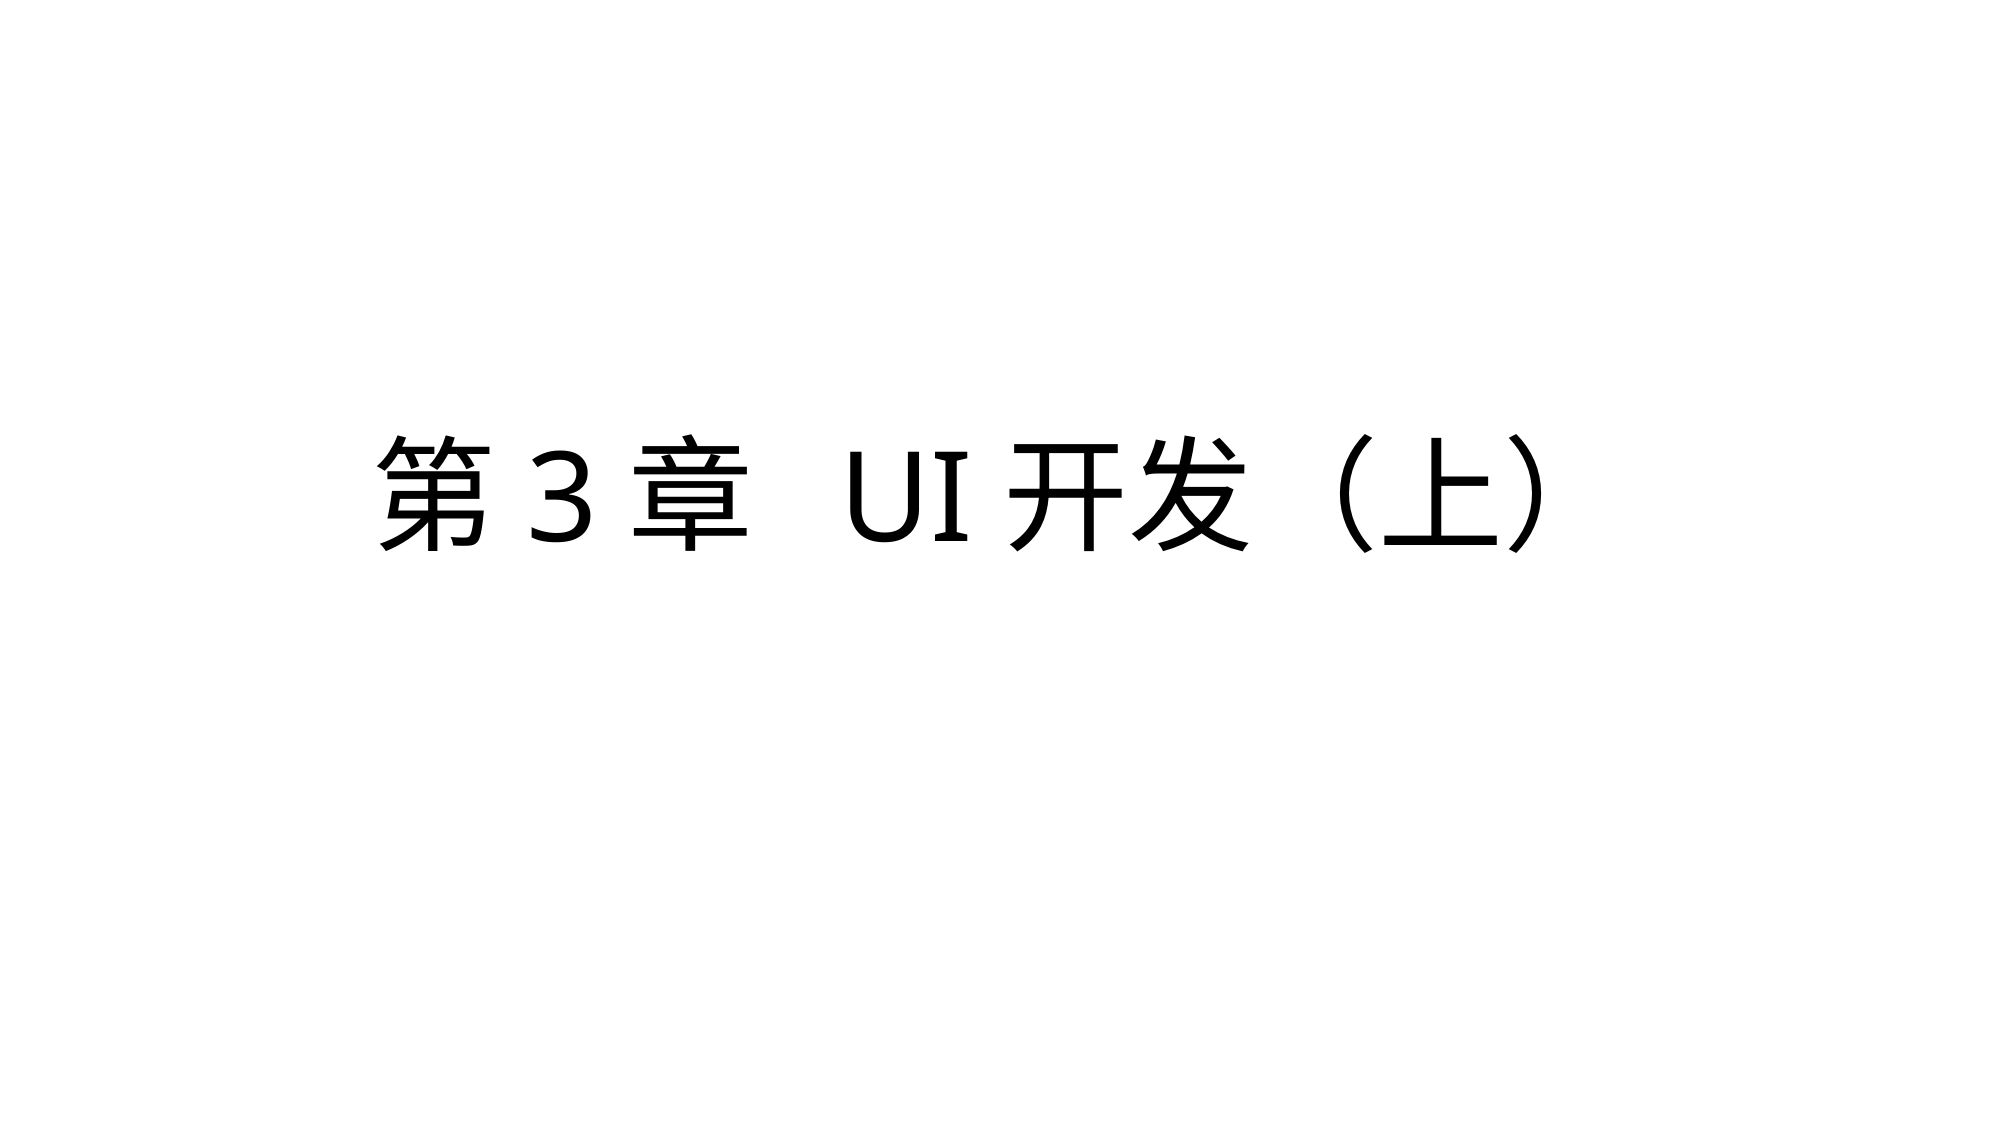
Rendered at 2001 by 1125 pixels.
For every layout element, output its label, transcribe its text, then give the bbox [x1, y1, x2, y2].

title 第3章 UI开发（上） [249, 184, 1750, 576]
